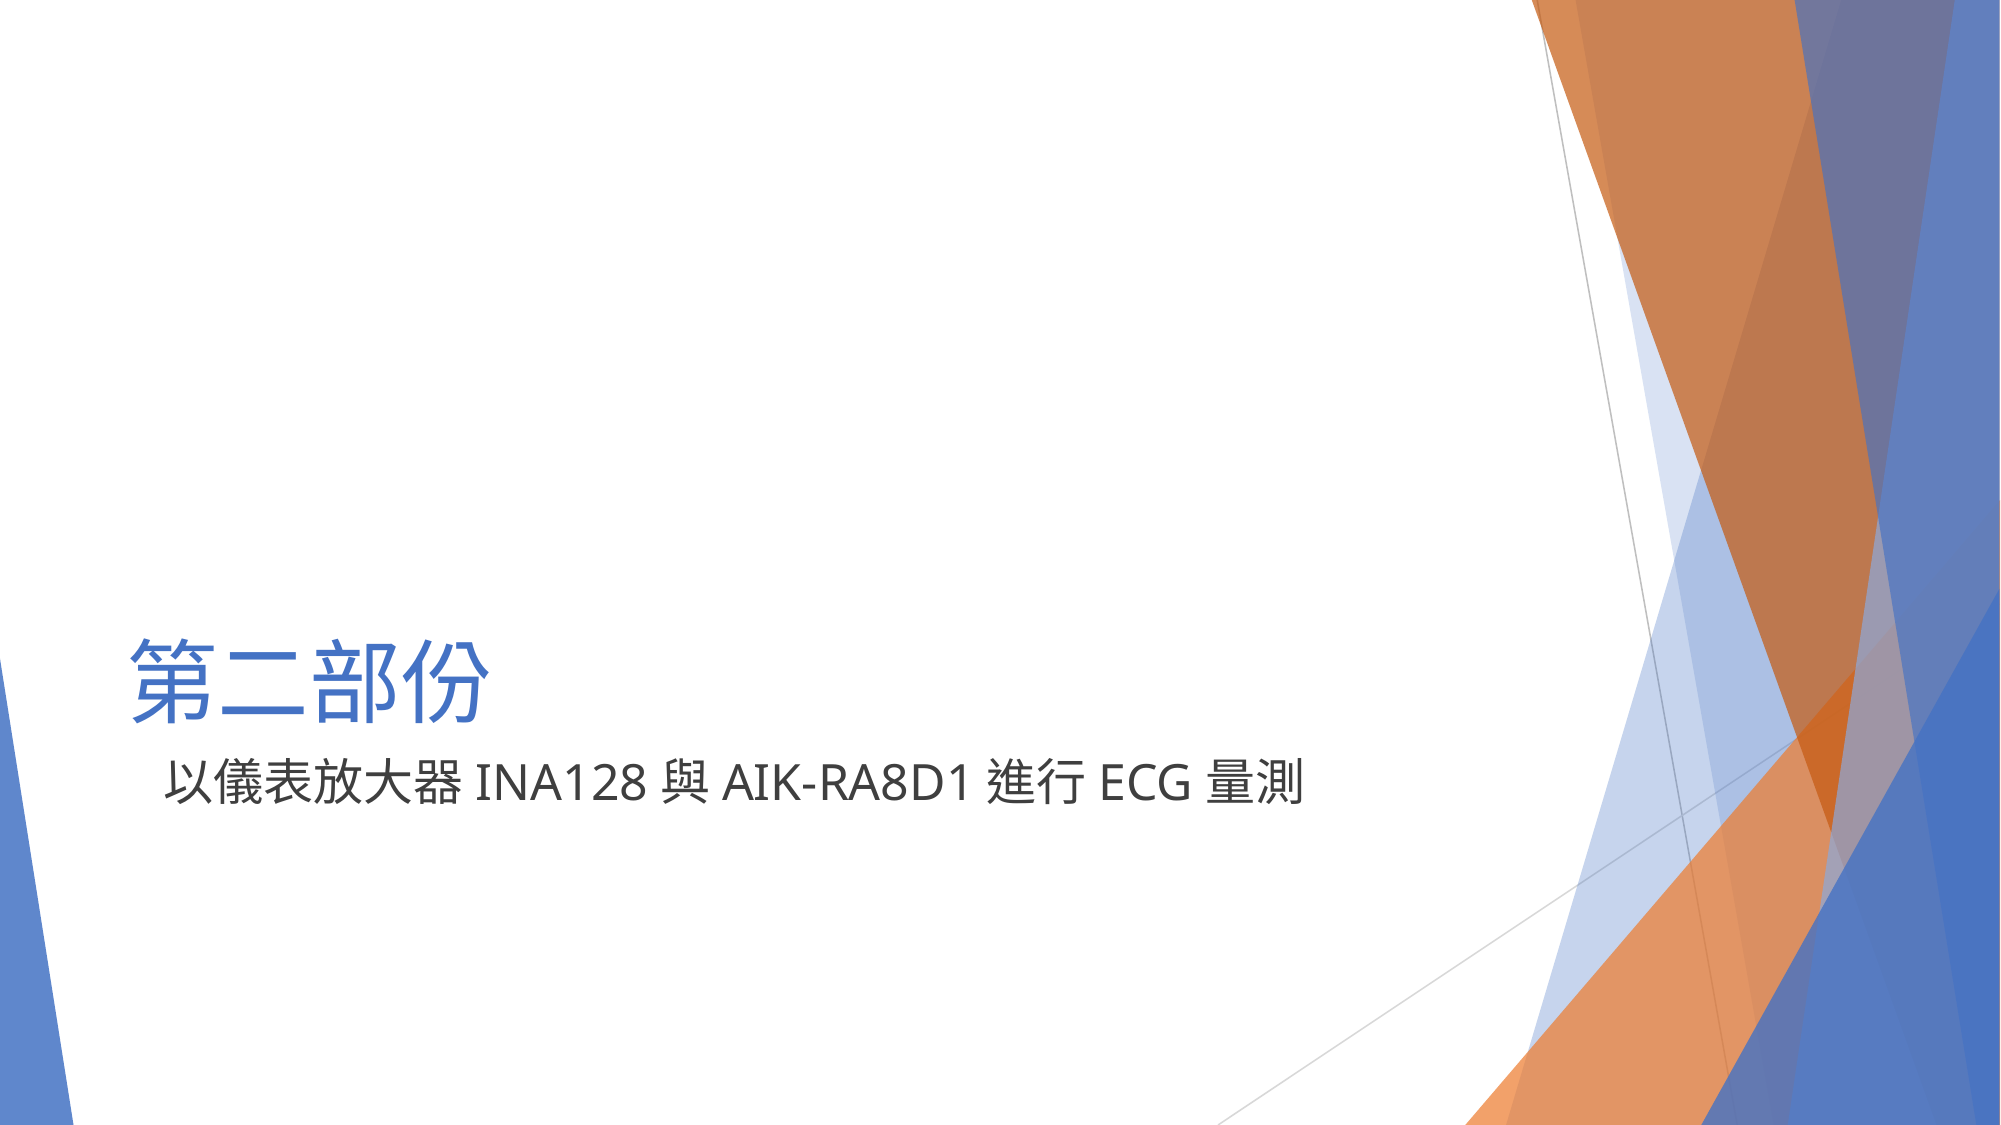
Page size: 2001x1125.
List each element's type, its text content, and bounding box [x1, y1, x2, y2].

title 第二部份 [111, 316, 1522, 742]
list 以儀表放大器INA128與AIK-RA8D1進行ECG量測 [111, 742, 1522, 991]
